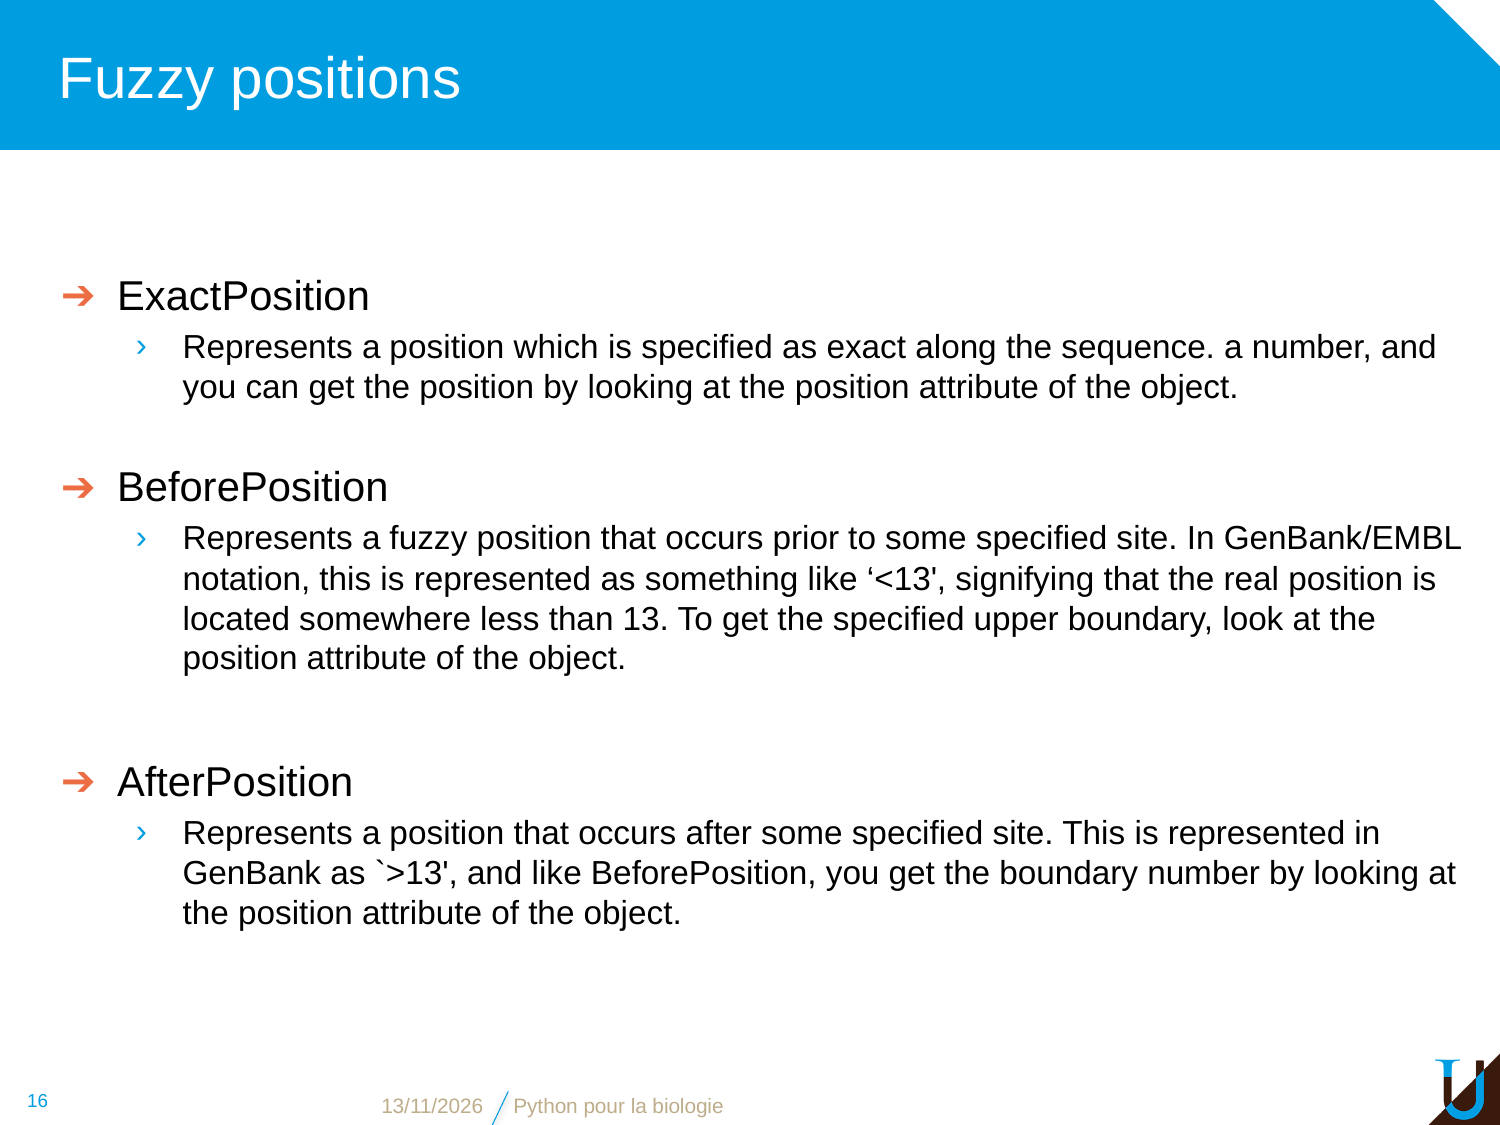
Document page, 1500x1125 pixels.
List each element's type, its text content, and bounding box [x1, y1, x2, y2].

slide_number 16 [0, 1074, 75, 1125]
picture [1425, 1050, 1500, 1125]
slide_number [147, 1091, 498, 1125]
title Fuzzy positions [0, 0, 1425, 150]
footer Python pour la biologie [498, 1091, 1362, 1125]
list ExactPosition Represents a position which is specified as exact along the sequence. a number, and you can get the position by looking at the position attribute of the object. BeforePosition Represents a fuzzy position that occurs prior to some specified site. In GenBank/EMBL notation, this is represented as something like ‘<13', signifying that the real position is located somewhere less than 13. To get the specified upper boundary, look at the position attribute of the object. AfterPosition Represents a position that occurs after some specified site. This is represented in GenBank as `>13', and like BeforePosition, you get the boundary number by looking at the position attribute of the object. [45, 202, 1479, 1005]
